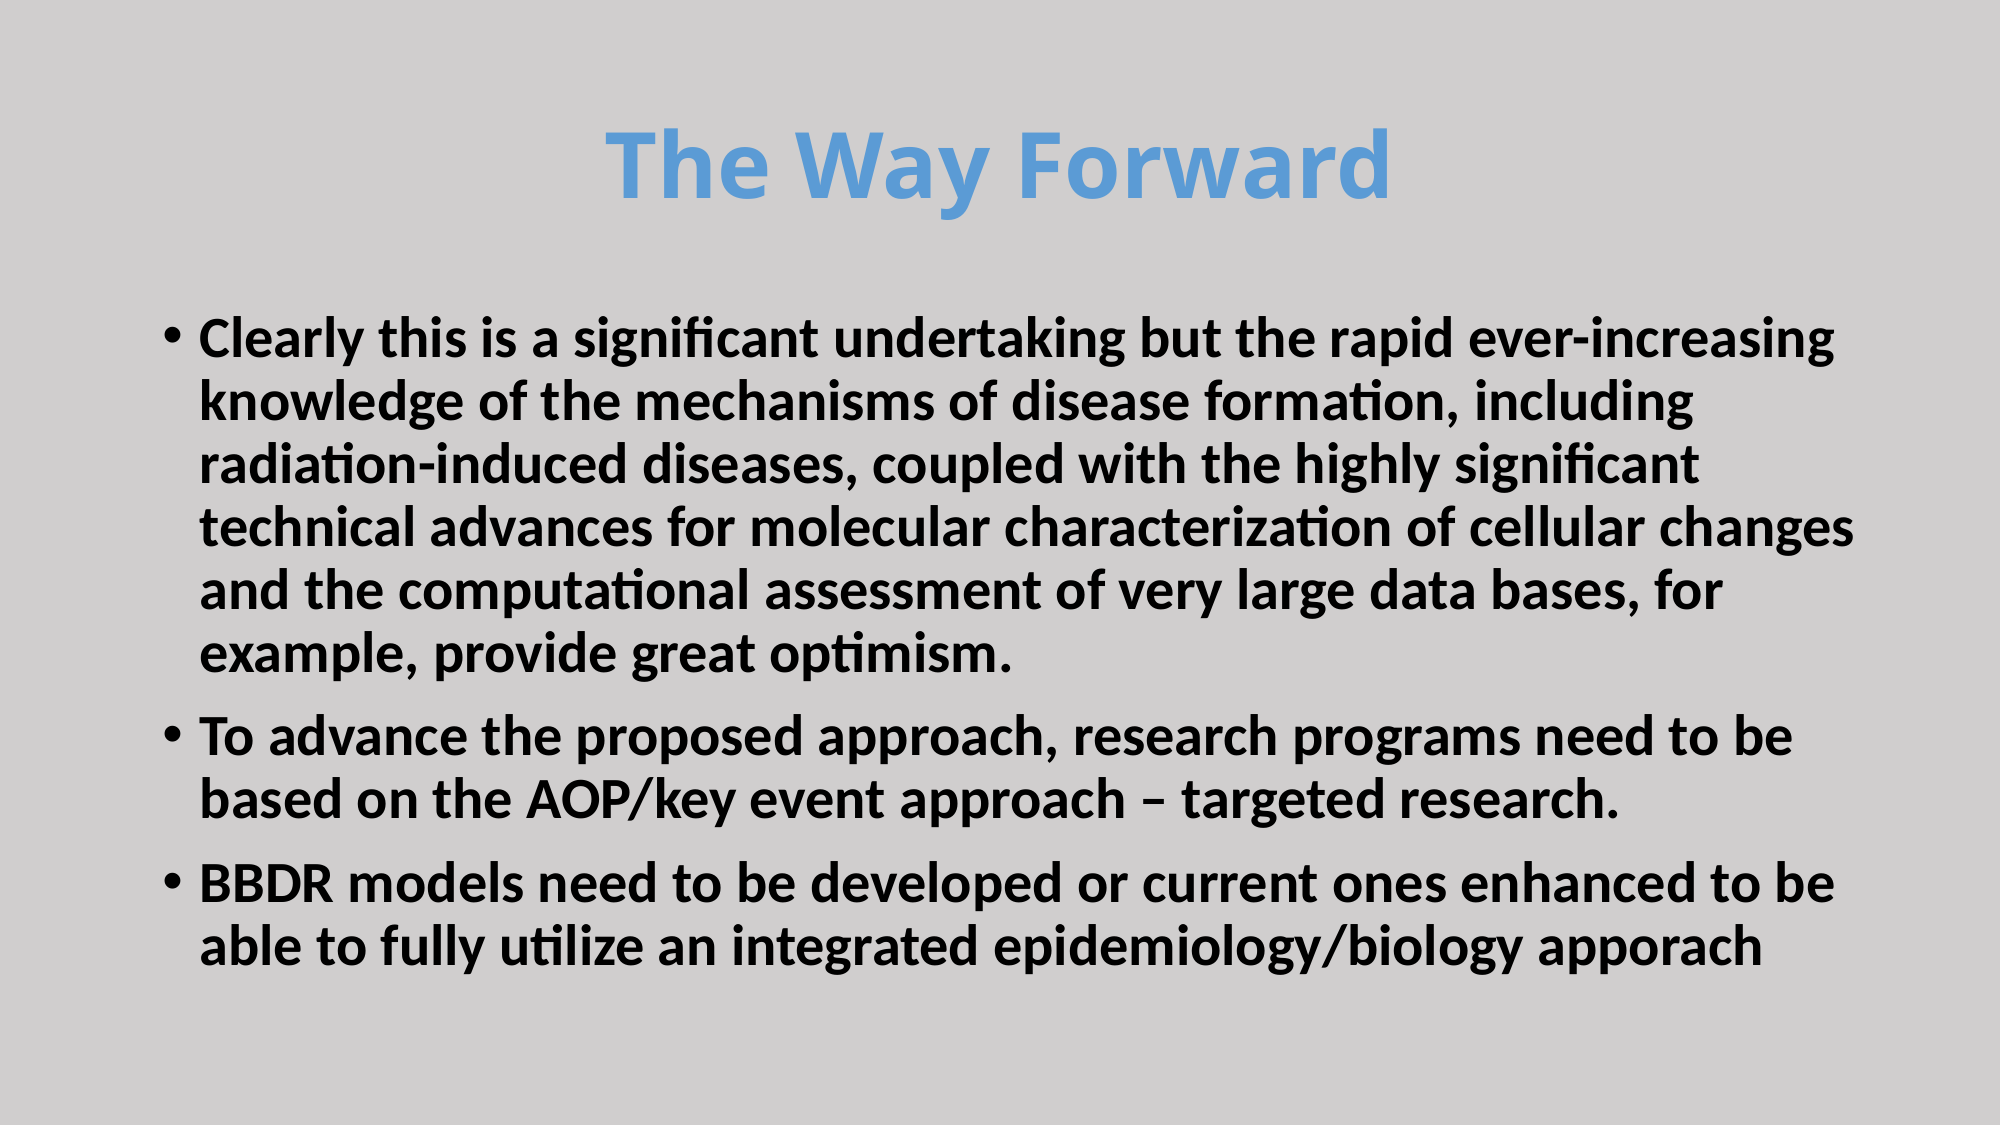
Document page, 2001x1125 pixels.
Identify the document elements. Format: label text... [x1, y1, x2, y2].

title The Way Forward [137, 59, 1863, 278]
list Clearly this is a significant undertaking but the rapid ever-increasing knowledge of the mechanisms of disease formation, including radiation-induced diseases, coupled with the highly significant technical advances for molecular characterization of cellular changes and the computational assessment of very large data bases, for example, provide great optimism. To advance the proposed approach, research programs need to be based on the AOP/key event approach – targeted research. BBDR models need to be developed or current ones enhanced to be able to fully utilize an integrated epidemiology/biology apporach [147, 299, 1873, 1014]
